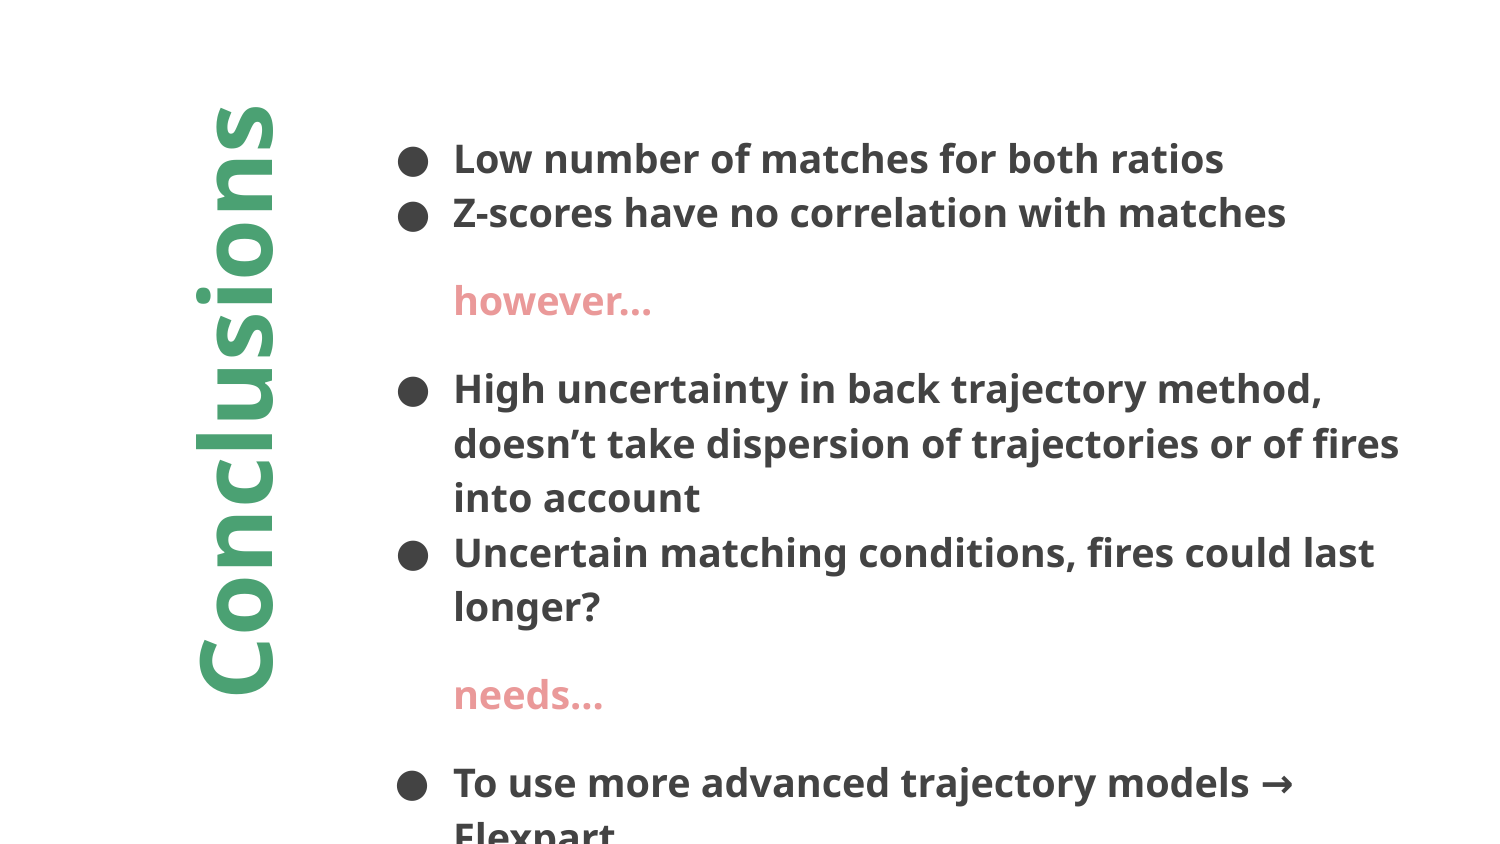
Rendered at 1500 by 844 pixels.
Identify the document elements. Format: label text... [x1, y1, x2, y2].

title Conclusions [60, 88, 308, 756]
list Low number of matches for both ratios Z-scores have no correlation with matches however... High uncertainty in back trajectory method, doesn’t take dispersion of trajectories or of fires into account Uncertain matching conditions, fires could last longer? needs... To use more advanced trajectory models → Flexpart To do a full sensitivity analysis across many conditions [363, 111, 1456, 733]
